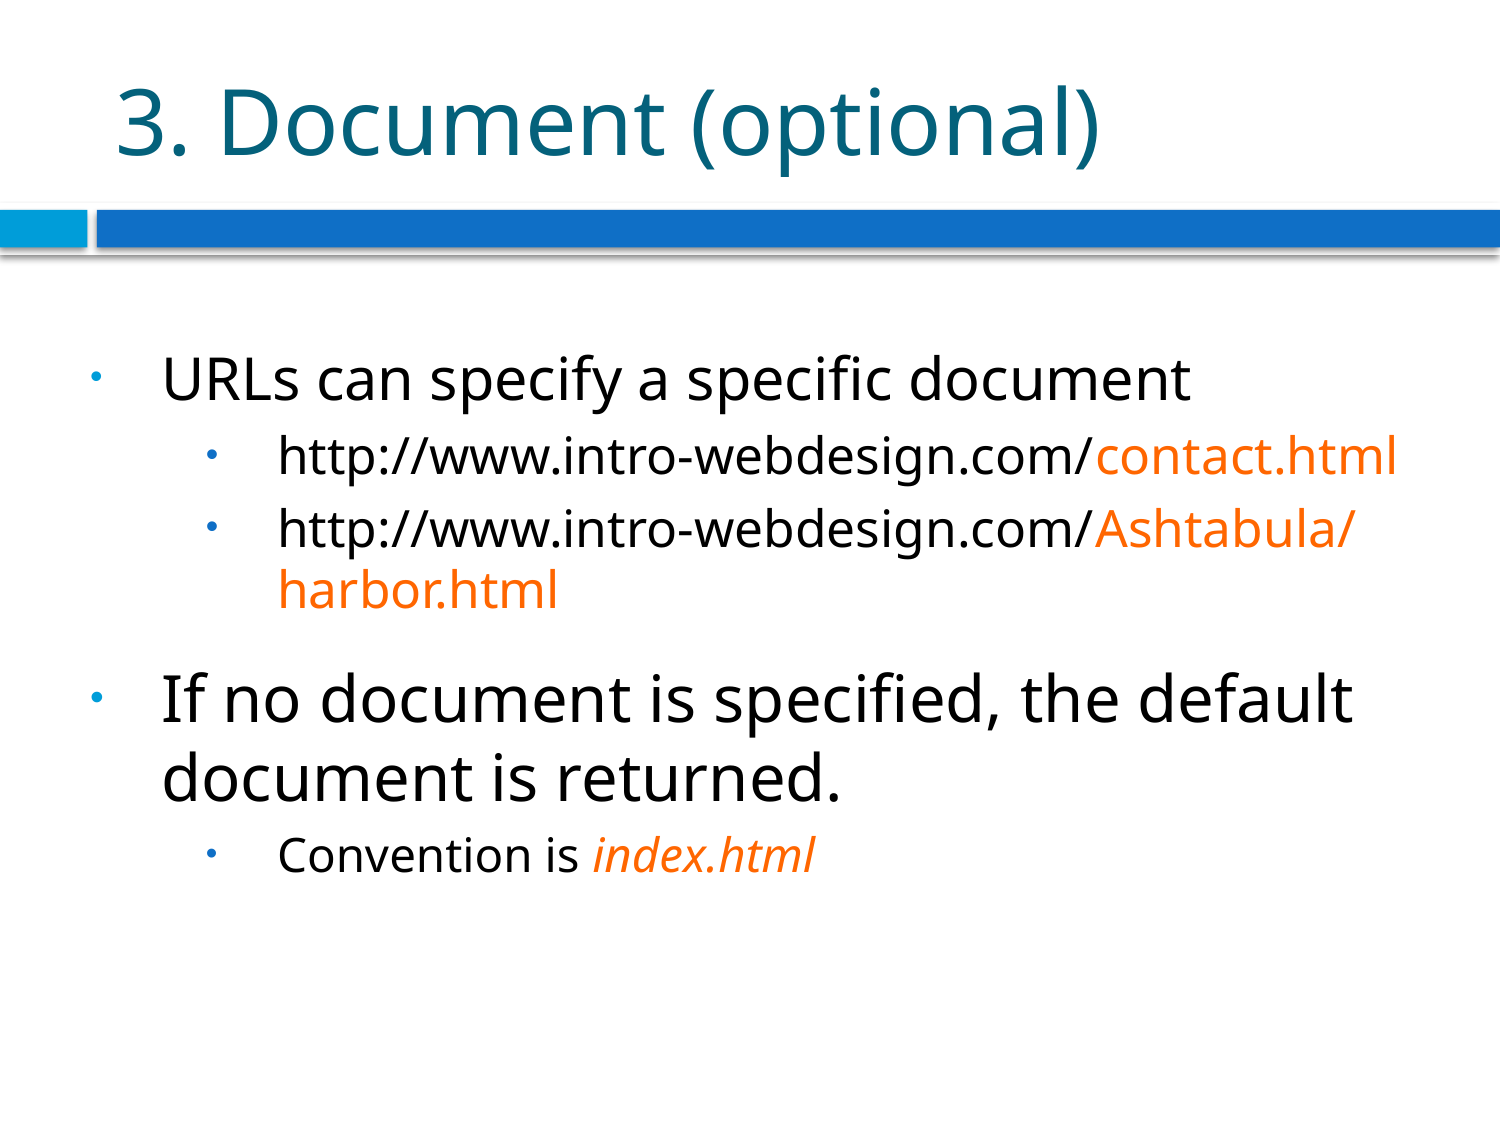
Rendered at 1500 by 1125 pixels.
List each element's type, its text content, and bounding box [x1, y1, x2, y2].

title 3. Document (optional) [100, 37, 1439, 201]
list URLs can specify a specific document http://www.intro-webdesign.com/contact.html http://www.intro-webdesign.com/Ashtabula/harbor.html If no document is specified, the default document is returned. Convention is index.html [74, 333, 1426, 932]
